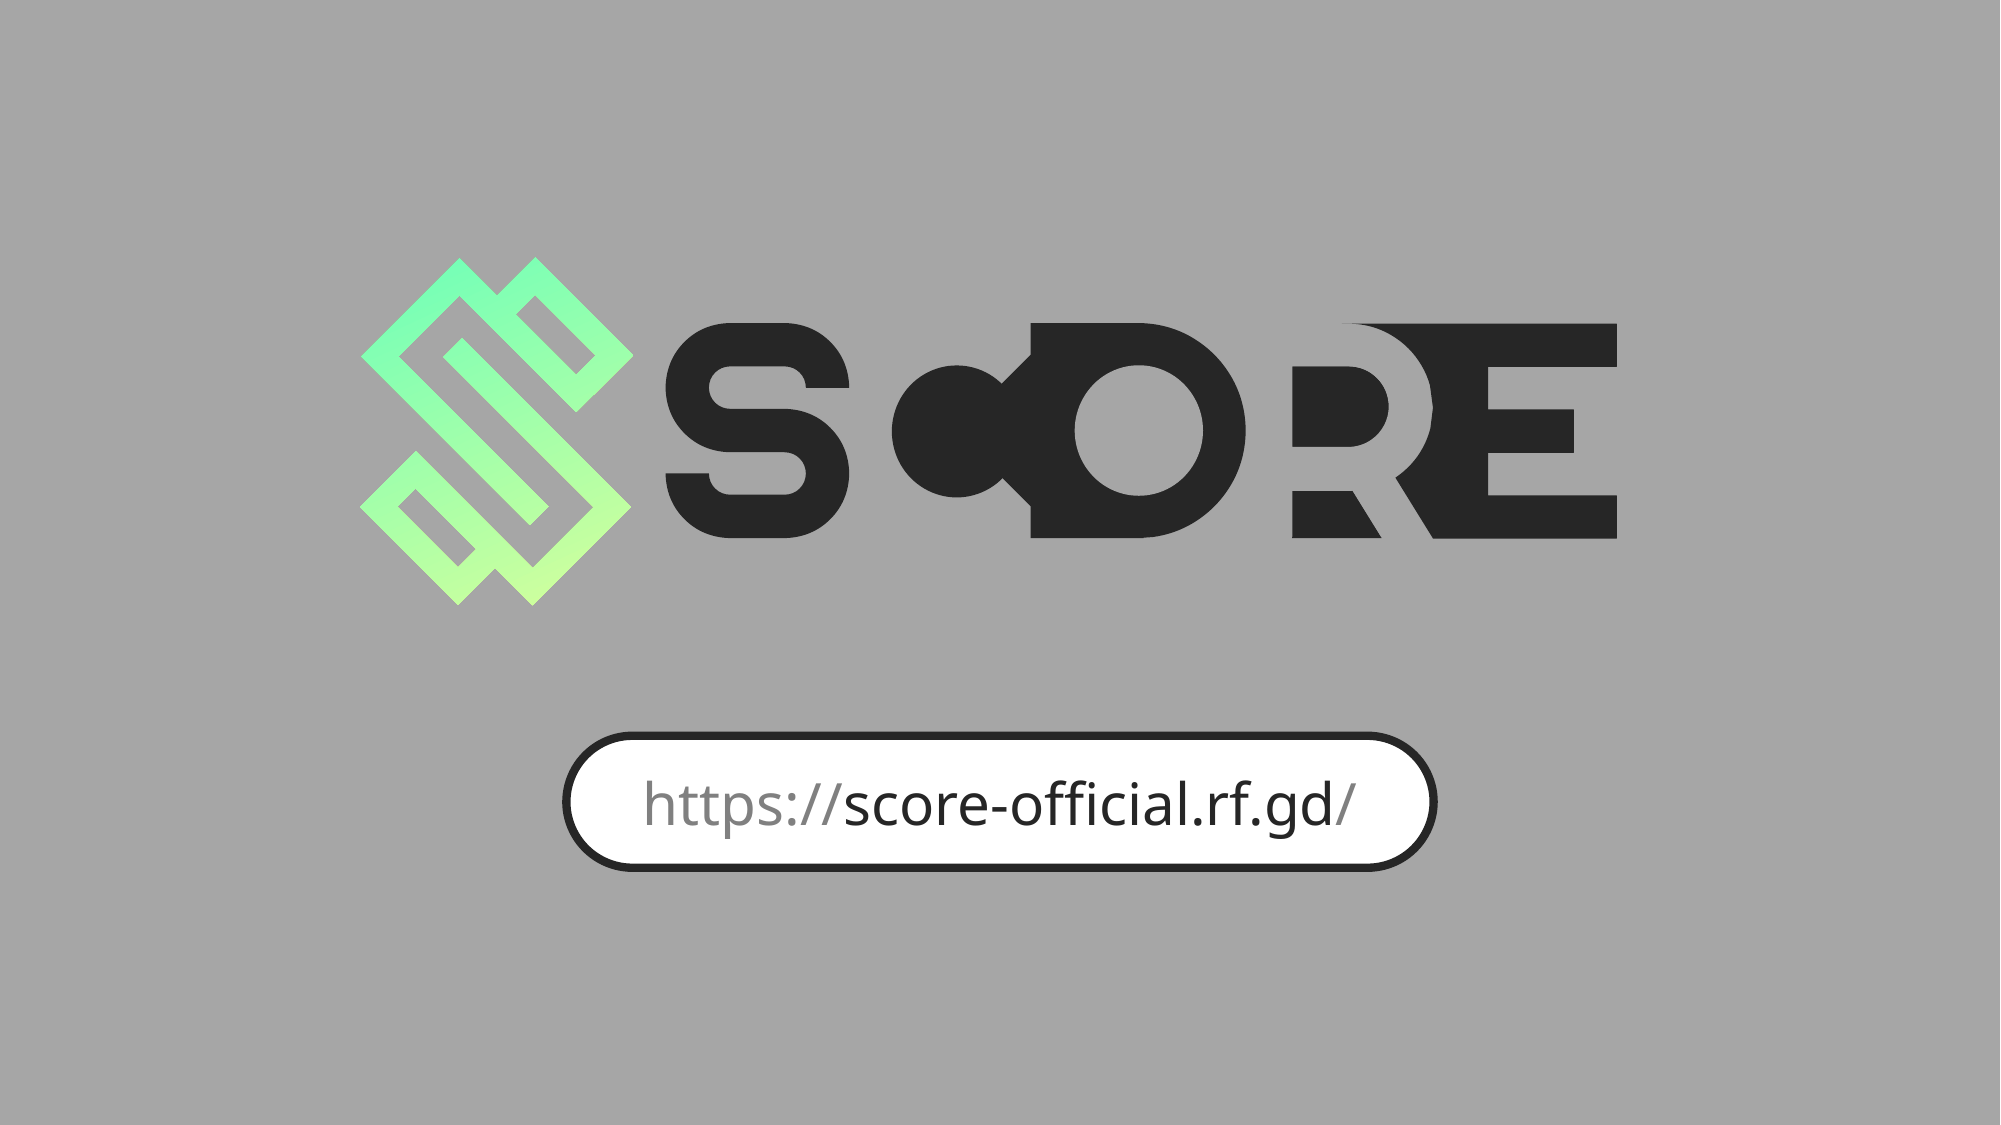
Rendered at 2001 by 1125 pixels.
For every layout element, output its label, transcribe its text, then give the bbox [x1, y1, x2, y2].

text_box [664, 321, 851, 540]
text_box [1341, 322, 1618, 540]
text_box [1248, 321, 1431, 538]
text_box [1002, 321, 1247, 540]
text_box [1290, 491, 1385, 540]
text_box [358, 337, 633, 607]
text_box [890, 364, 1023, 499]
text_box https://score-official.rf.gd/ [565, 734, 1435, 869]
text_box [1073, 364, 1205, 497]
text_box [1294, 368, 1387, 445]
text_box [359, 256, 635, 527]
